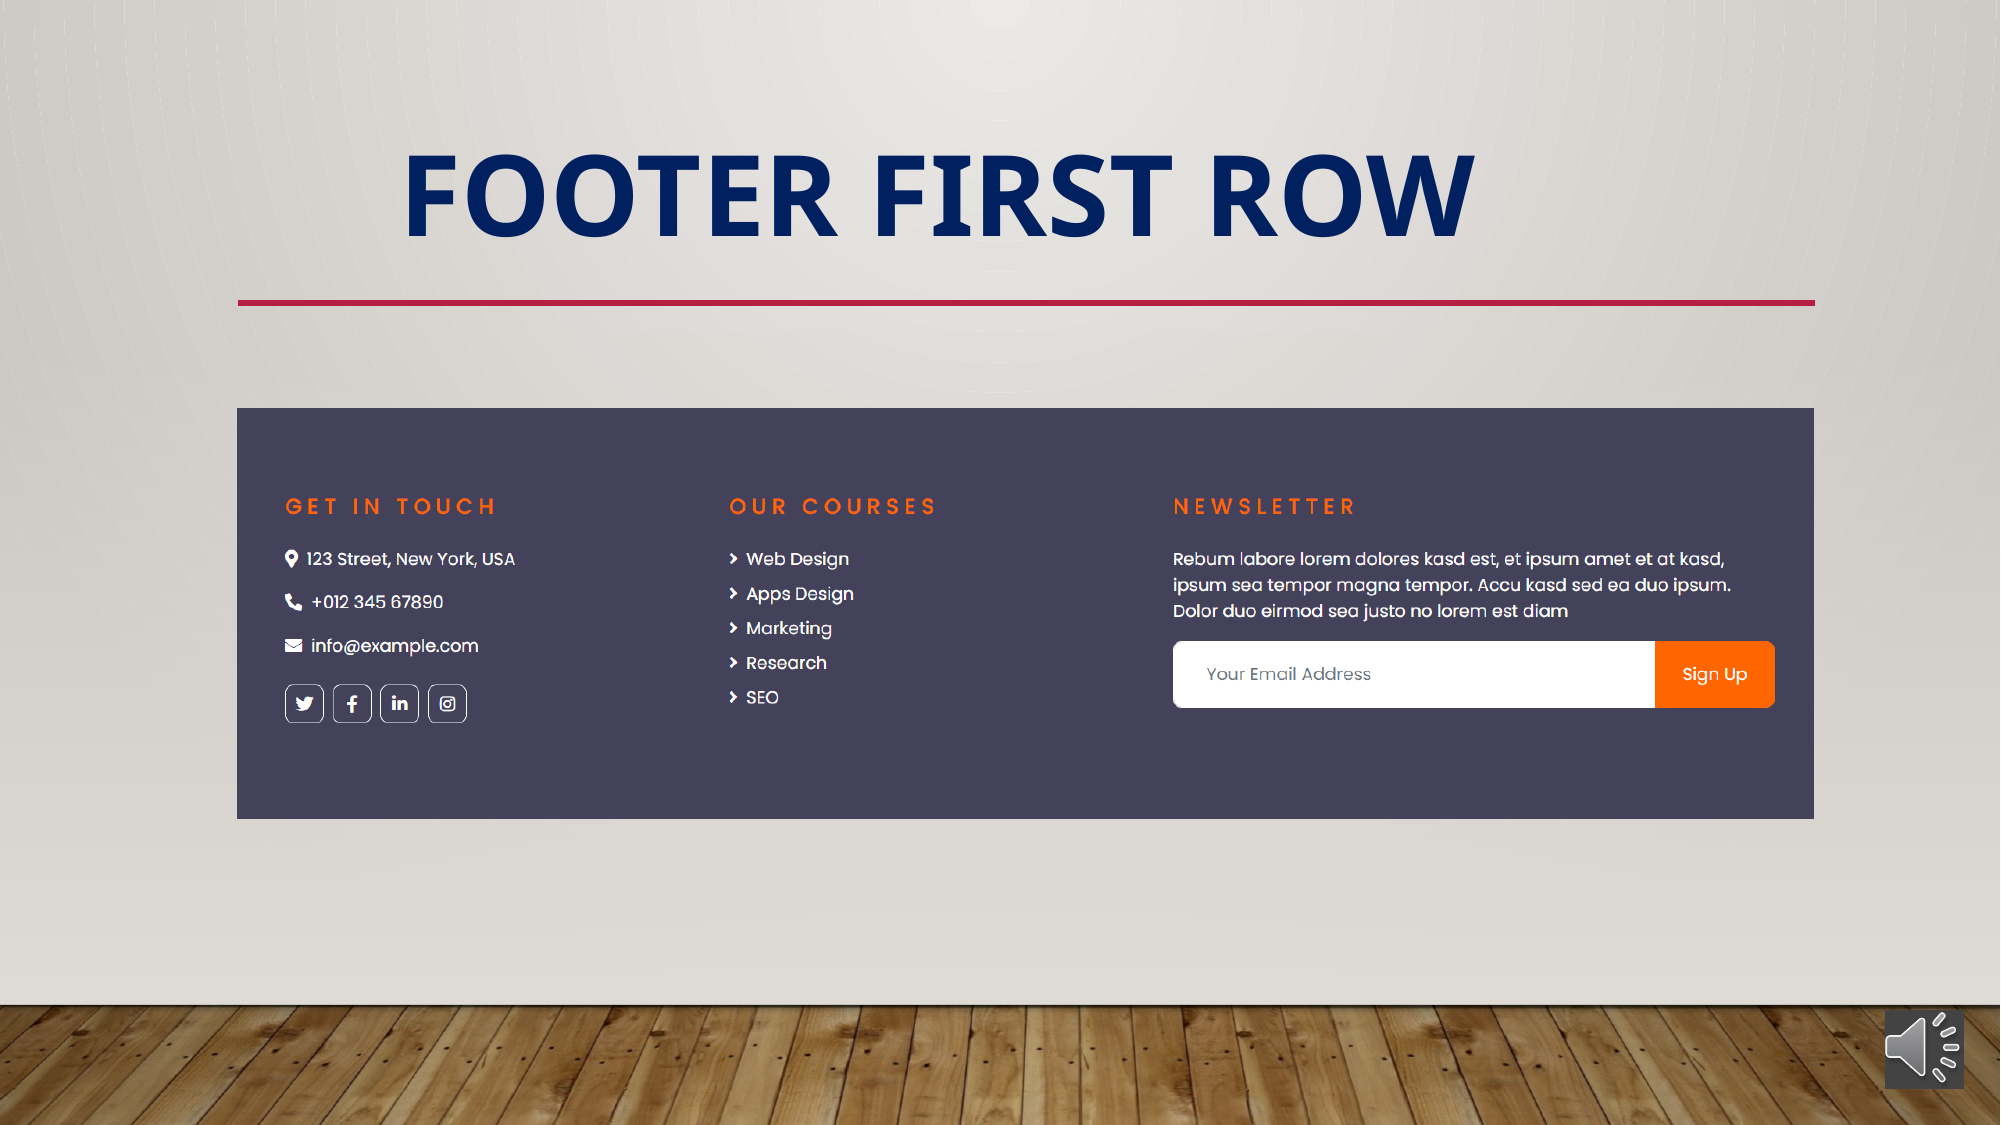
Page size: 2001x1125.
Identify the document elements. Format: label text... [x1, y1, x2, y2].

picture [0, 1005, 2000, 1125]
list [237, 408, 1814, 820]
title footer first row [238, 131, 1814, 305]
